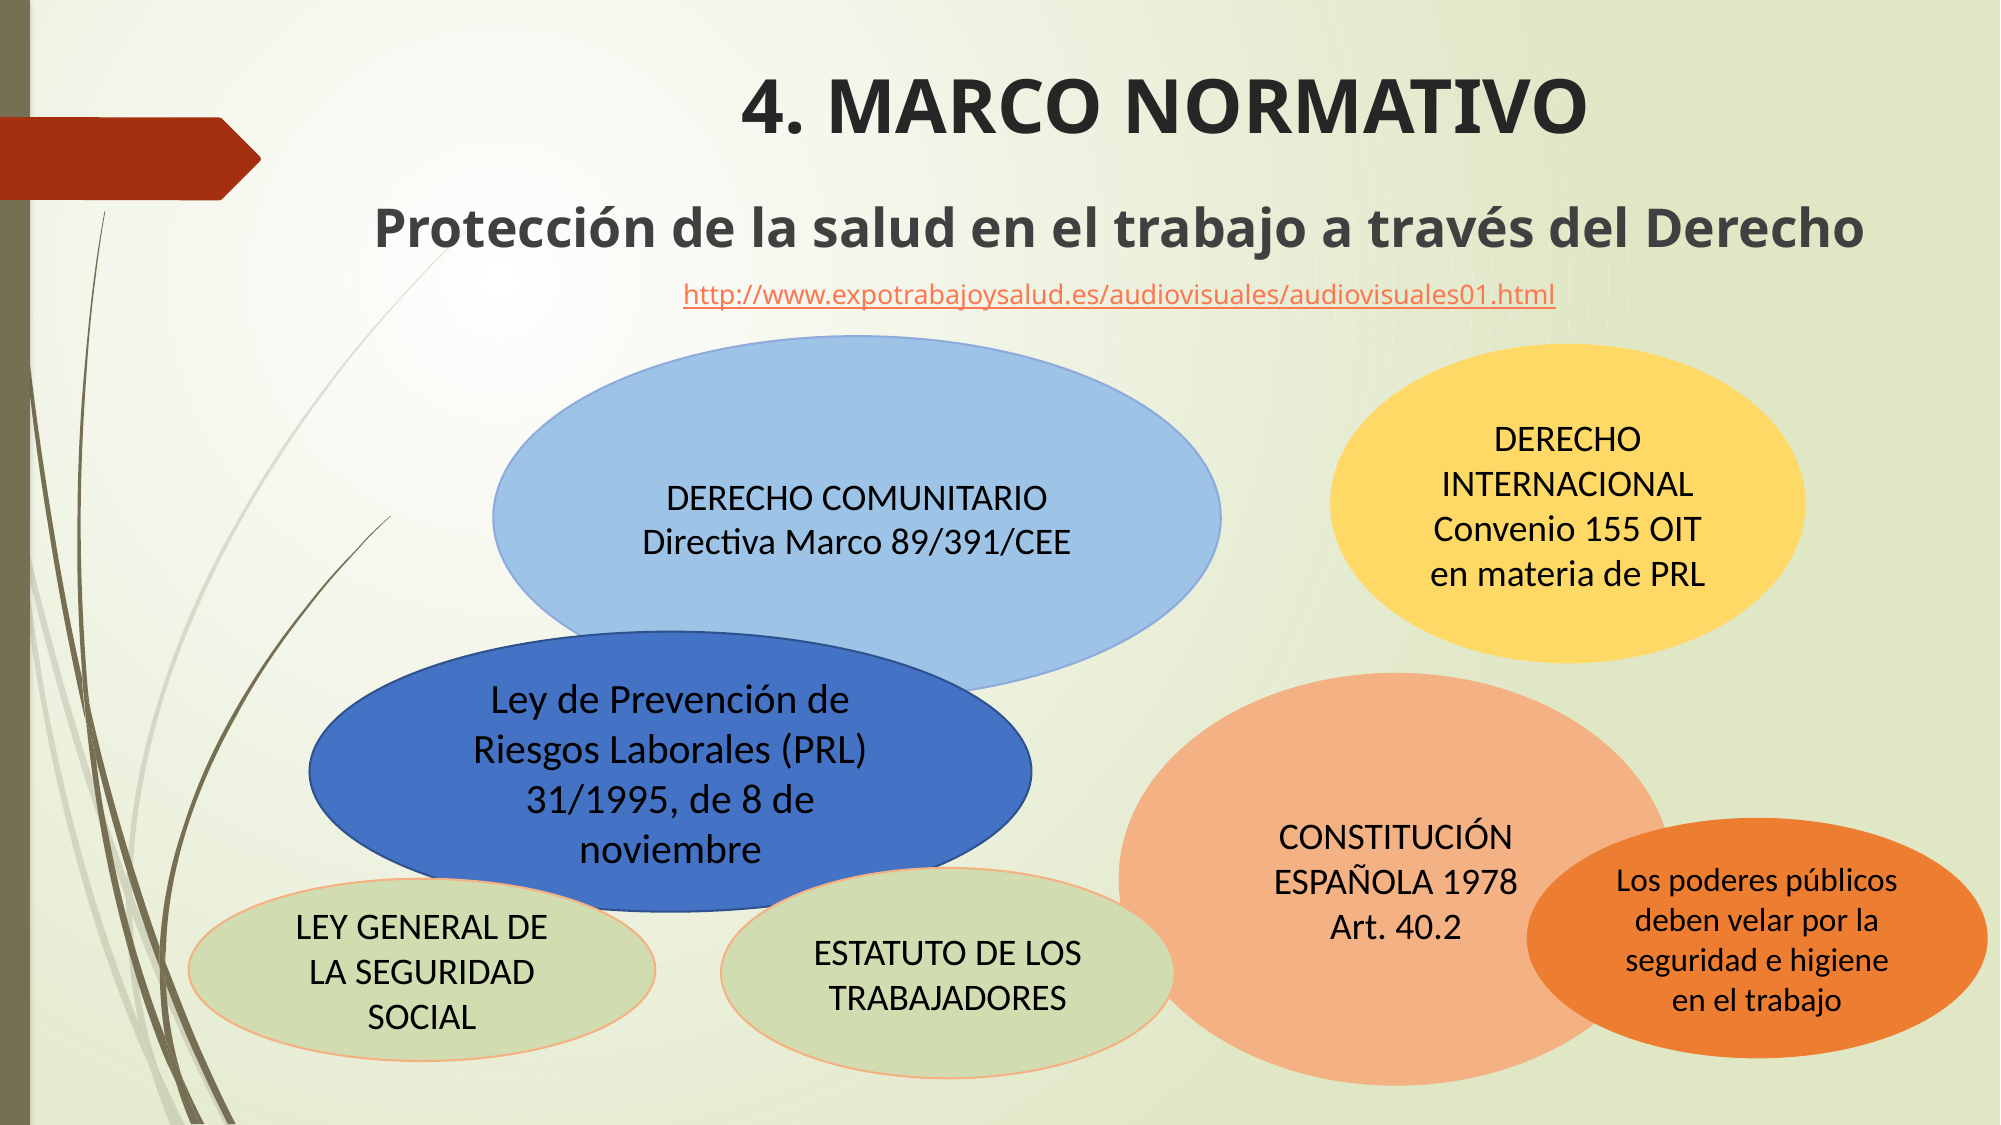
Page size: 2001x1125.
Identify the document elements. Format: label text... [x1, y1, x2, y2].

text_box CONSTITUCIÓN ESPAÑOLA 1978 Art. 40.2 [1119, 673, 1664, 1085]
text_box Ley de Prevención de Riesgos Laborales (PRL) 31/1995, de 8 de noviembre [309, 631, 1032, 912]
text_box DERECHO COMUNITARIO Directiva Marco 89/391/CEE [493, 336, 1221, 691]
text_box ESTATUTO DE LOS TRABAJADORES [721, 867, 1175, 1079]
list Protección de la salud en el trabajo a través del Derecho http://www.expotrabajoysalud.es/audiovisuales/audiovisuales01.html [252, 186, 1987, 323]
text_box LEY GENERAL DE LA SEGURIDAD SOCIAL [188, 878, 656, 1062]
text_box Los poderes públicos deben velar por la seguridad e higiene en el trabajo [1527, 818, 1987, 1058]
text_box DERECHO INTERNACIONAL Convenio 155 OIT en materia de PRL [1331, 344, 1805, 663]
title 4. MARCO NORMATIVO [435, 50, 1898, 167]
